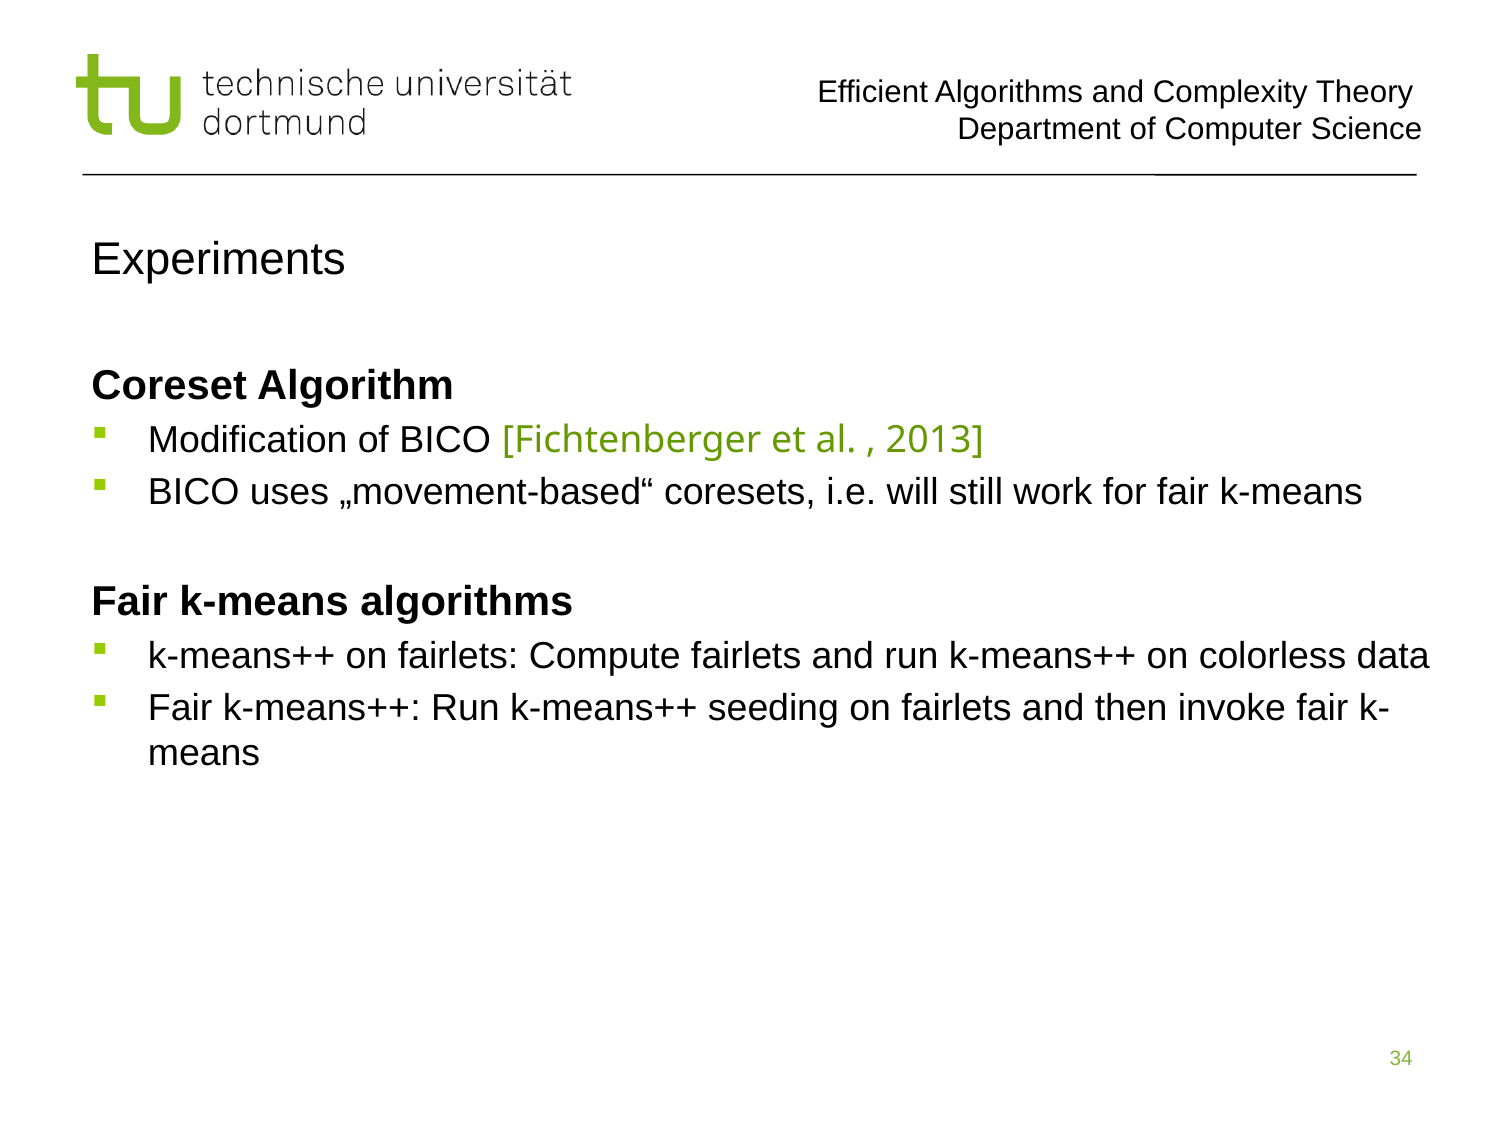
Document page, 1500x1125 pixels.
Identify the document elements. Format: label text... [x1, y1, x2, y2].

picture [76, 54, 573, 145]
title Experiments [76, 174, 1411, 338]
list Coreset Algorithm Modification of BICO [Fichtenberger et al. , 2013] BICO uses „movement-based“ coresets, i.e. will still work for fair k-means Fair k-means algorithms k-means++ on fairlets: Compute fairlets and run k-means++ on colorless data Fair k-means++: Run k-means++ seeding on fairlets and then invoke fair k-means [76, 349, 1465, 1001]
